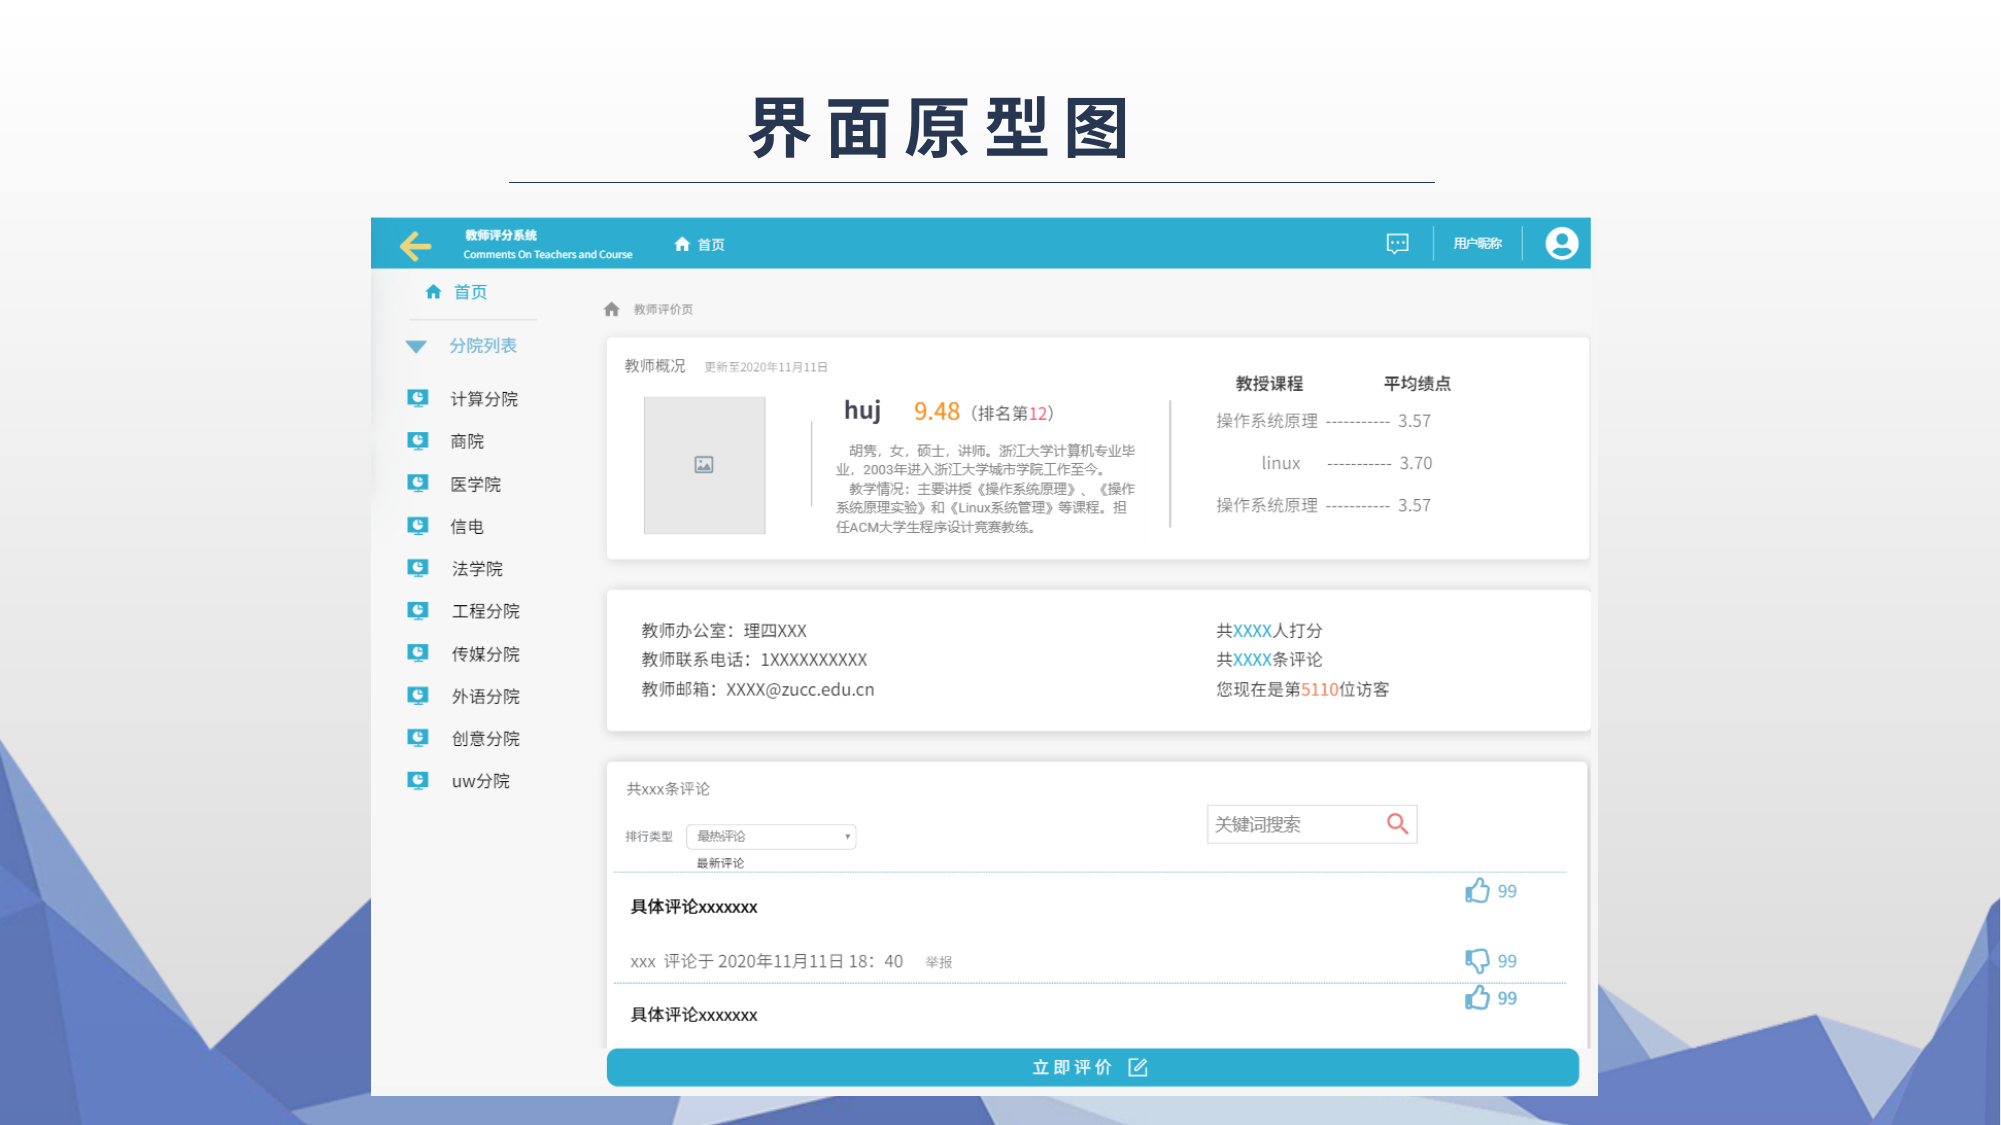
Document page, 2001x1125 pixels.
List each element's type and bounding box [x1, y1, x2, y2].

text_box [508, 62, 1435, 183]
picture [0, 216, 2001, 1125]
